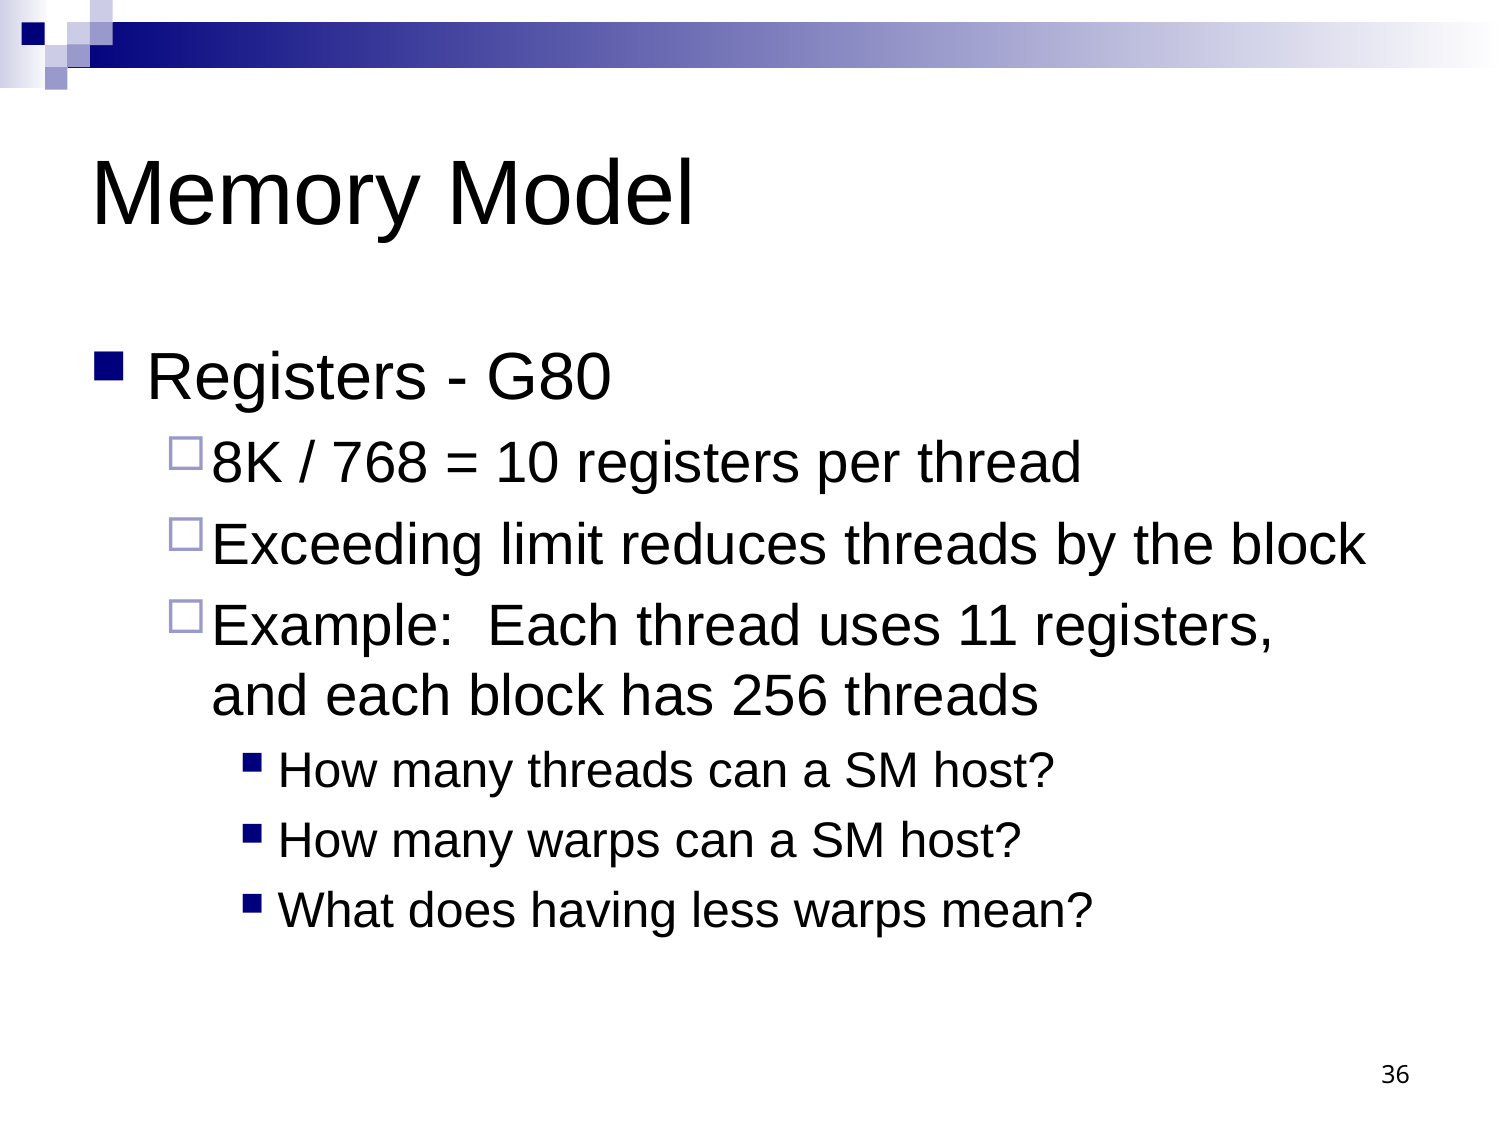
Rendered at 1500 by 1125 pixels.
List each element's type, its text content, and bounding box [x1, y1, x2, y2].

title Memory Model [75, 75, 1425, 300]
list Registers - G80 8K / 768 = 10 registers per thread Exceeding limit reduces threads by the block Example: Each thread uses 11 registers, and each block has 256 threads How many threads can a SM host? How many warps can a SM host? What does having less warps mean? [75, 324, 1388, 1088]
slide_number 36 [1074, 1024, 1426, 1101]
